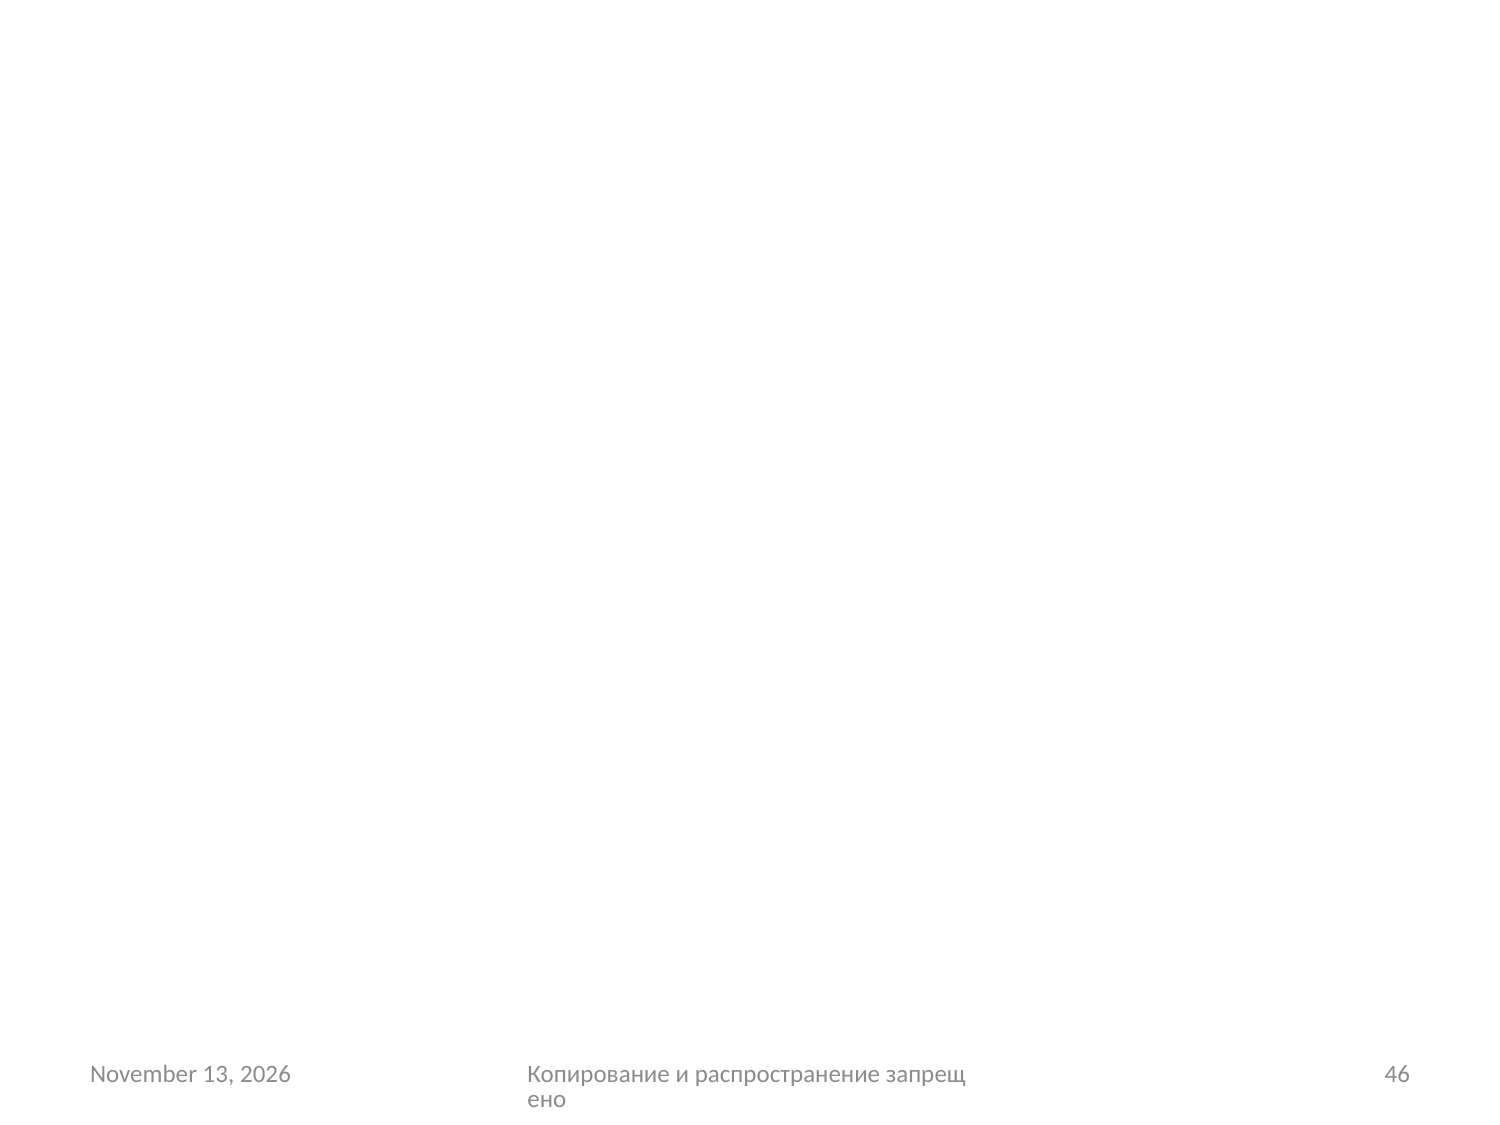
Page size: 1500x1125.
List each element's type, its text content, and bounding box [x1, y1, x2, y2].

footer Копирование и распространение запрещено [512, 1042, 988, 1103]
slide_number 46 [1074, 1042, 1425, 1103]
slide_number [75, 1042, 425, 1103]
